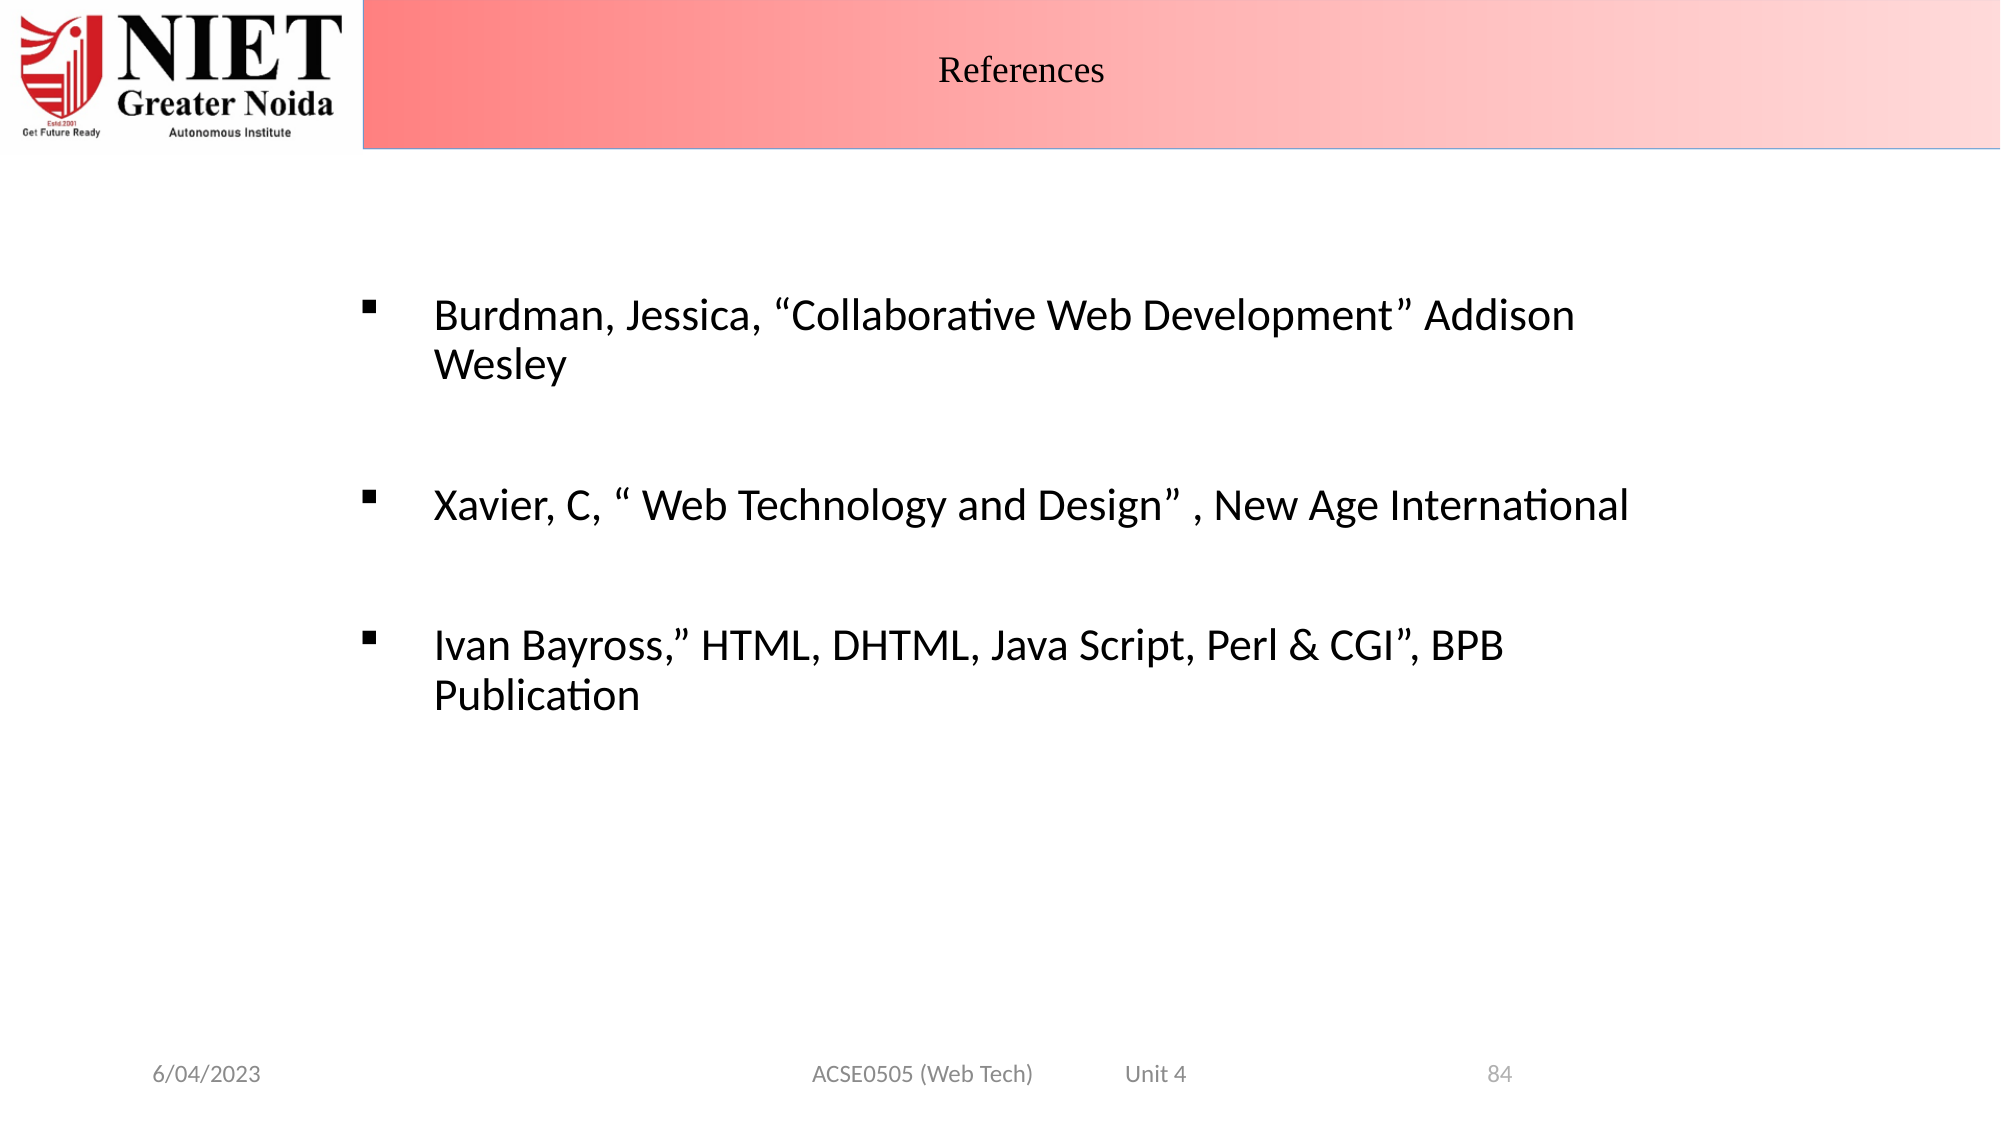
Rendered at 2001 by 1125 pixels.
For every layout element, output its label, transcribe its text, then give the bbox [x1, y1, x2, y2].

slide_number 84 [1338, 1042, 1675, 1103]
picture [0, 0, 2001, 1125]
footer ACSE0505 (Web Tech) Unit 4 [662, 1042, 1338, 1103]
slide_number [137, 1042, 588, 1103]
text_box References [923, 37, 1121, 98]
list Burdman, Jessica, “Collaborative Web Development” Addison Wesley Xavier, C, “ Web Technology and Design” , New Age International Ivan Bayross,” HTML, DHTML, Java Script, Perl & CGI”, BPB Publication [324, 192, 1719, 1005]
